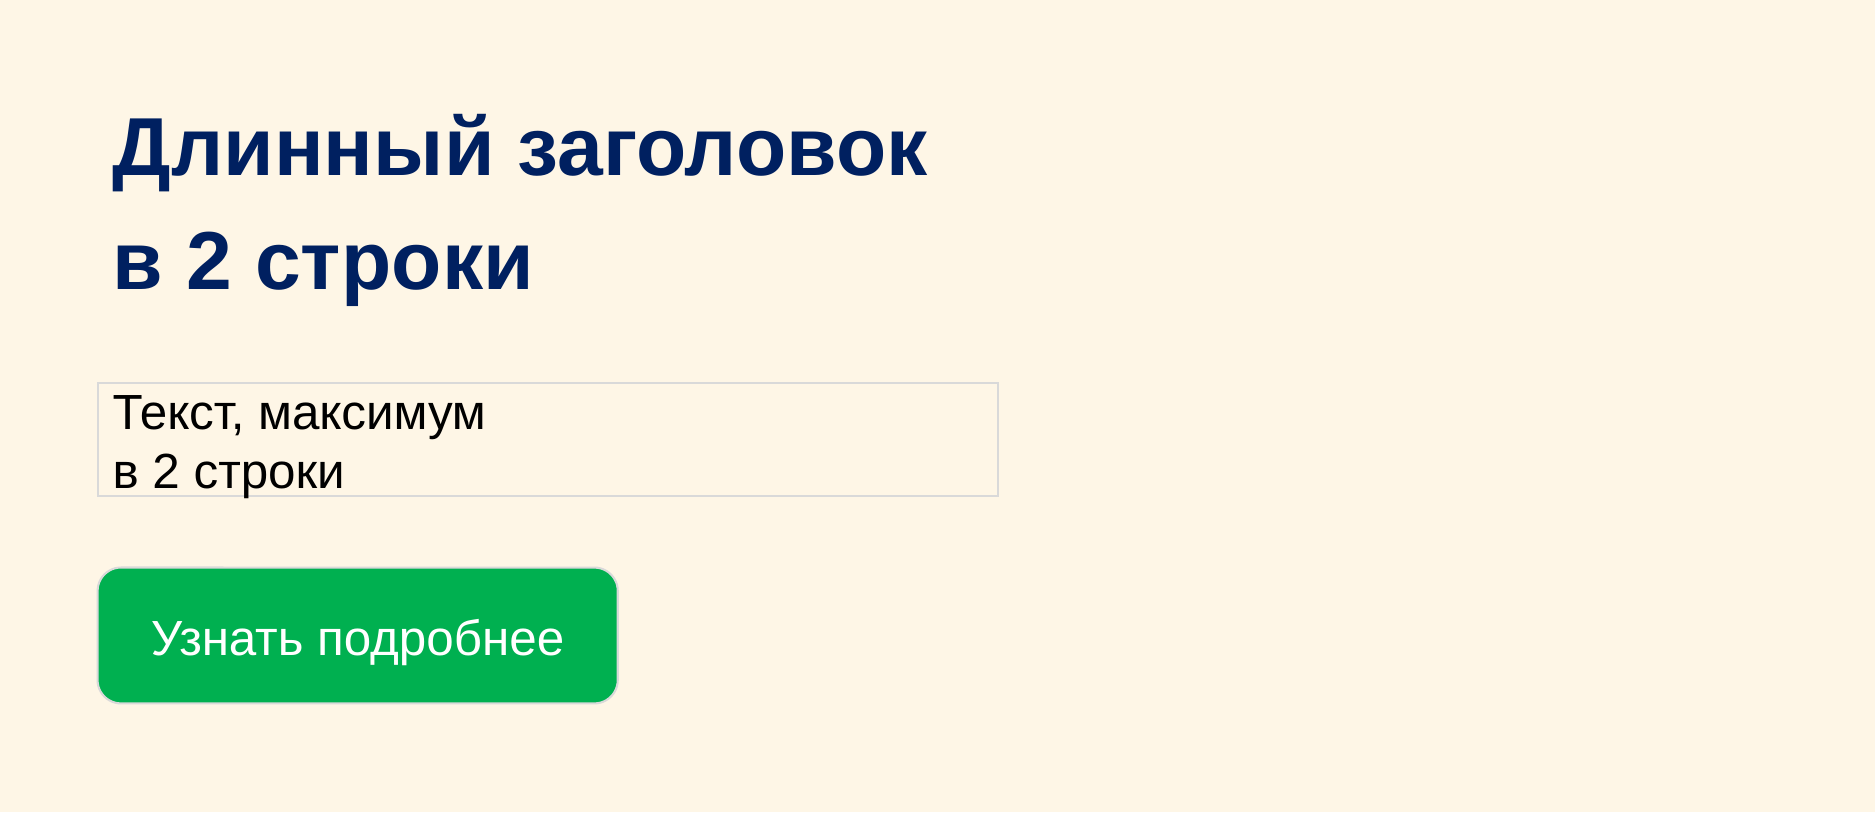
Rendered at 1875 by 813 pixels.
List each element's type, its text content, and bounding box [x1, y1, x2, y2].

text_box Узнать подробнее [96, 566, 619, 705]
text_box Текст, максимум в 2 строки [97, 382, 999, 497]
list Длинный заголовок в 2 строки [97, 85, 1554, 322]
